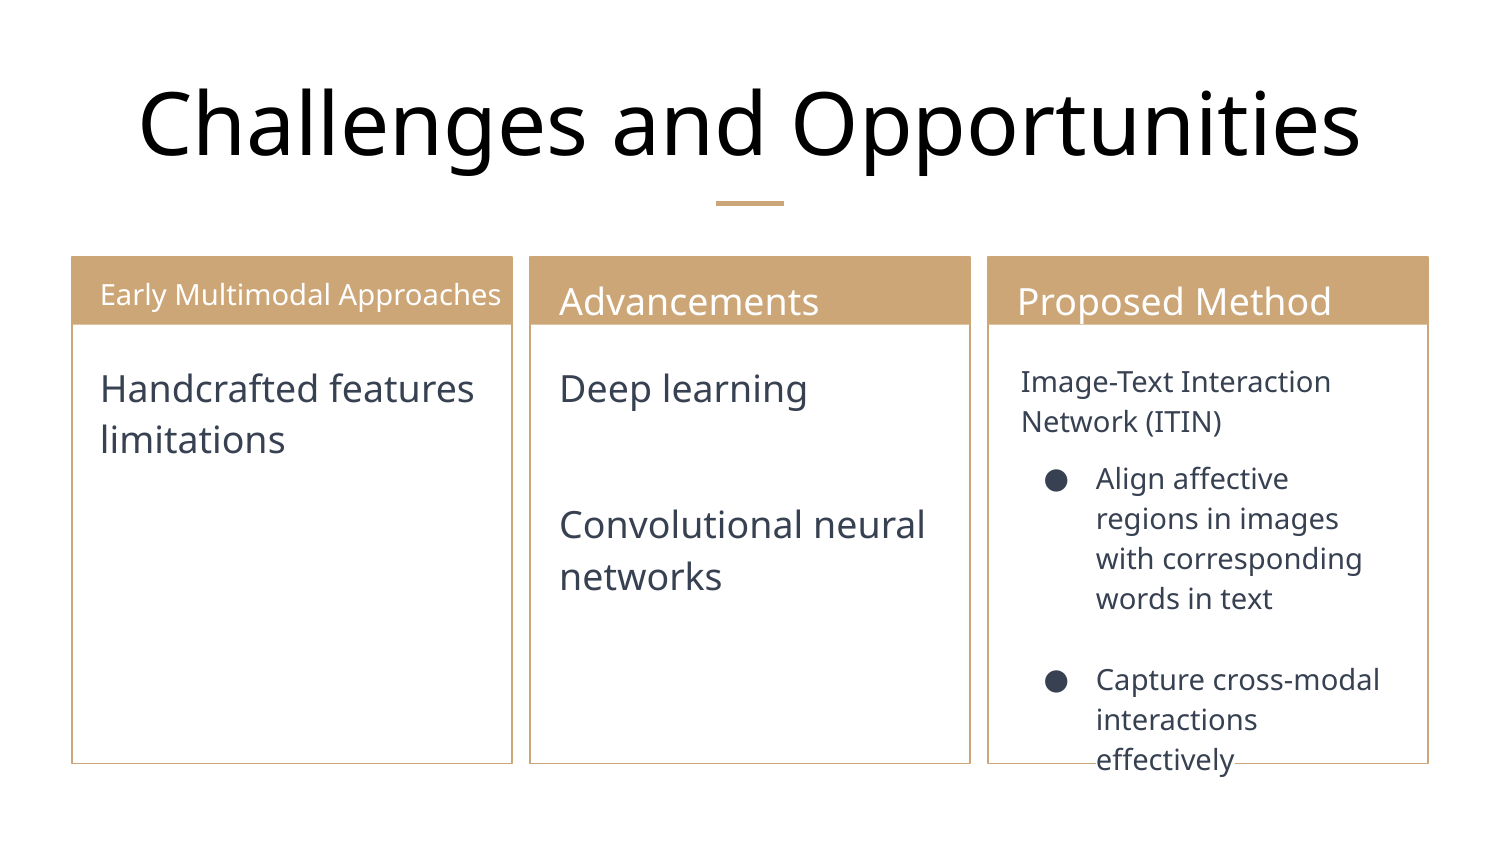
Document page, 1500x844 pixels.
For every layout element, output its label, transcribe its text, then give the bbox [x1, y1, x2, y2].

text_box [71, 256, 513, 764]
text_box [987, 256, 1429, 764]
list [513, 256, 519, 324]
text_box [529, 256, 971, 764]
title Challenges and Opportunities [51, 51, 1449, 189]
